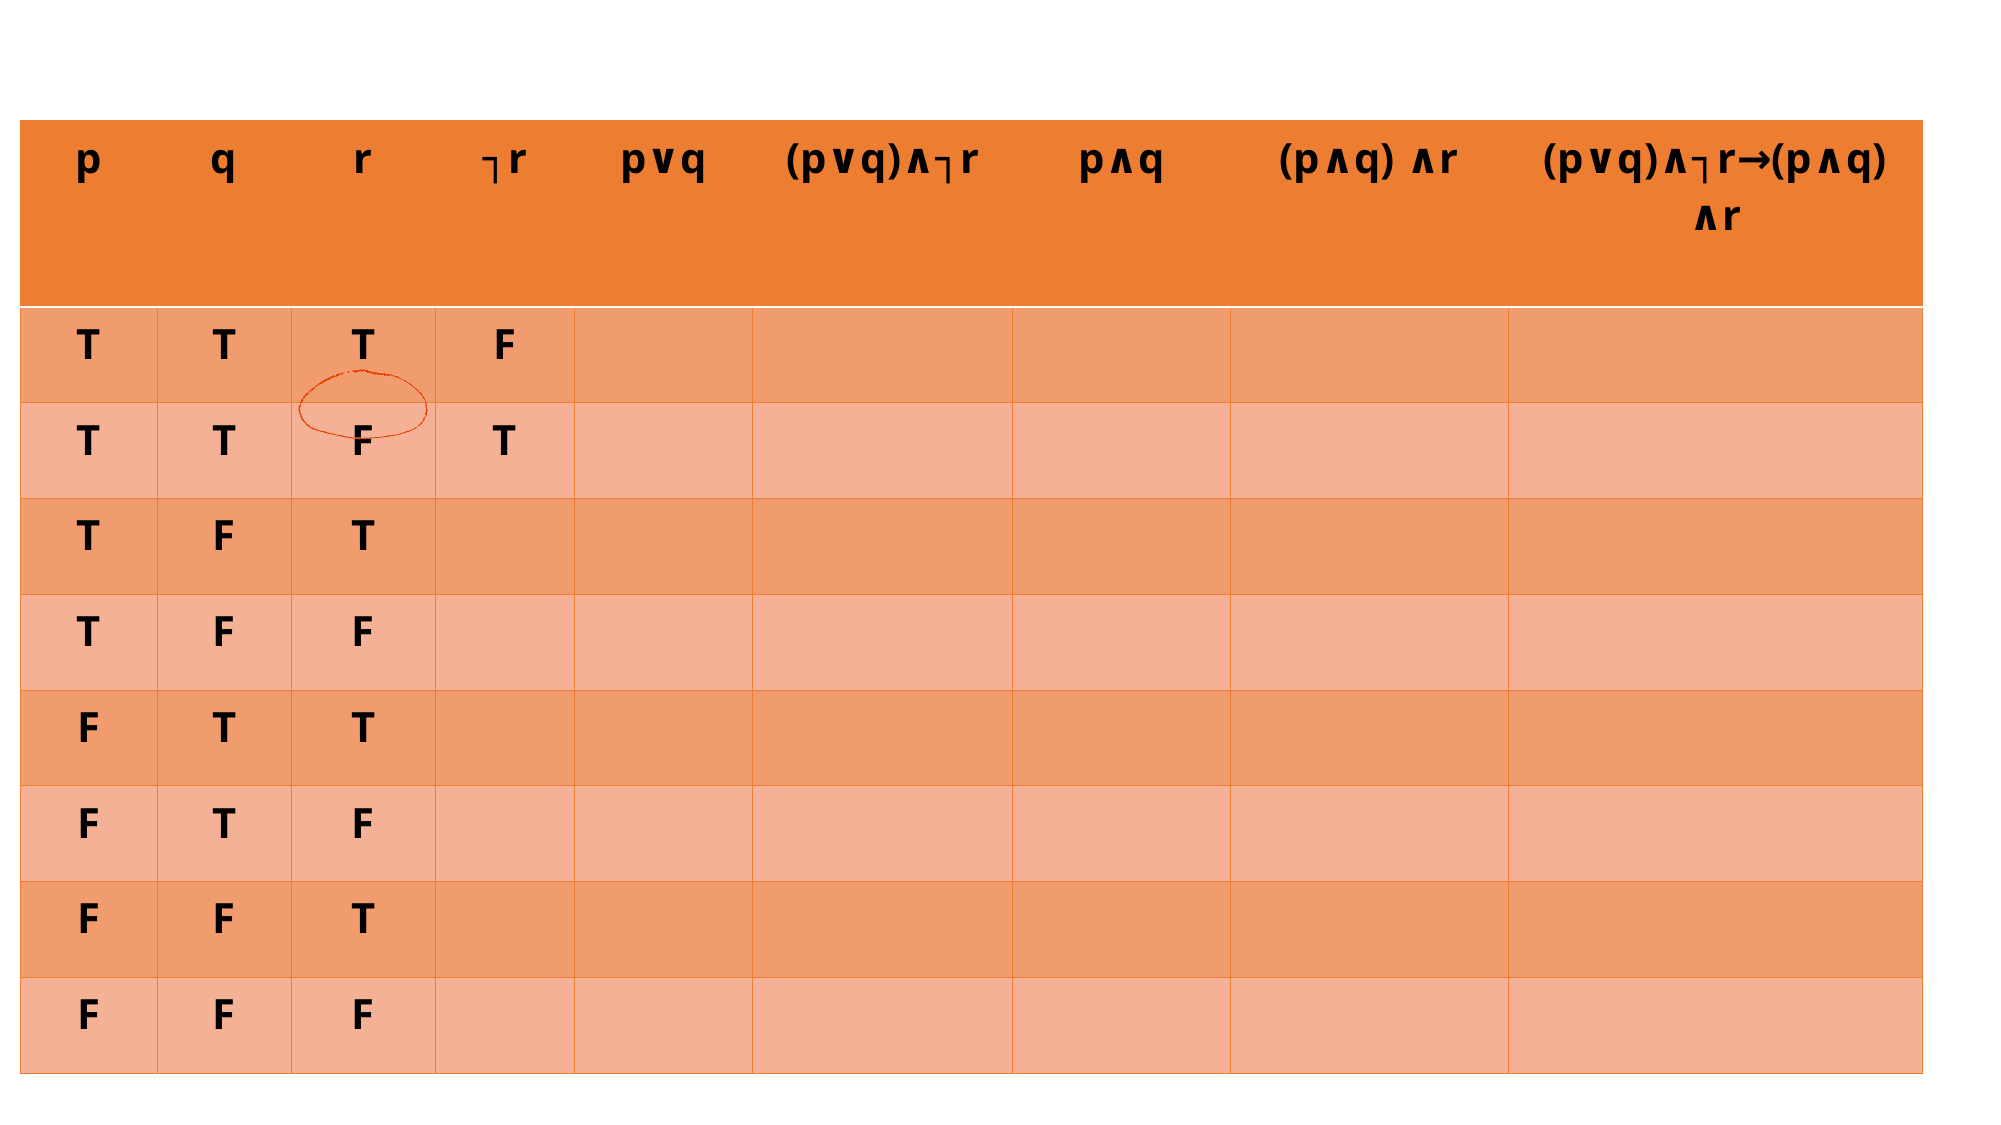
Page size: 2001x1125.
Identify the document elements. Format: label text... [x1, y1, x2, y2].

table_cell [753, 308, 1012, 402]
table_cell [436, 691, 574, 785]
table_cell F [292, 445, 435, 498]
table_cell F [21, 691, 157, 785]
table_cell [575, 691, 752, 785]
table_cell [1013, 978, 1230, 1073]
table_cell [575, 786, 752, 881]
table_cell T [21, 308, 157, 402]
table_cell F [292, 595, 435, 690]
table_cell [1231, 882, 1508, 977]
table_cell [1013, 786, 1230, 881]
table_header (p∨q)∧┐r [753, 121, 1012, 306]
table_header (p∧q) ∧r [1231, 121, 1508, 306]
table_cell F [436, 308, 574, 402]
table_cell T [21, 499, 157, 594]
table_cell [753, 499, 1012, 594]
table_cell [1231, 499, 1508, 594]
table_cell T [158, 786, 291, 881]
table_cell [436, 595, 574, 690]
table_cell T [158, 403, 291, 498]
table_cell T [158, 691, 291, 785]
table_cell [753, 403, 1012, 498]
table_cell [1013, 882, 1230, 977]
table_cell [575, 308, 752, 402]
table_header (p∨q)∧┐r→(p∧q) ∧r [1509, 121, 1922, 306]
table_cell [1013, 691, 1230, 785]
table_cell T [21, 403, 157, 498]
table_cell [436, 499, 574, 594]
table_cell [1231, 403, 1508, 498]
table_cell [1013, 499, 1230, 594]
table_cell [1509, 691, 1922, 785]
table_cell [1231, 978, 1508, 1073]
table_cell [753, 882, 1012, 977]
table_cell T [436, 403, 574, 498]
table_cell [575, 499, 752, 594]
table_cell [1231, 595, 1508, 690]
table_cell [1509, 308, 1922, 402]
table_header ┐r [436, 121, 574, 306]
table_cell [1013, 308, 1230, 402]
table_cell F [21, 786, 157, 881]
table_cell [436, 786, 574, 881]
table_cell T [292, 499, 435, 594]
table_cell [575, 978, 752, 1073]
table_cell [1509, 499, 1922, 594]
table_cell F [158, 978, 291, 1073]
table_cell [575, 882, 752, 977]
table_cell F [158, 882, 291, 977]
table_cell [1509, 786, 1922, 881]
table_cell [1013, 403, 1230, 498]
table_cell F [158, 595, 291, 690]
picture [291, 363, 435, 445]
table_cell T [292, 308, 435, 363]
table_cell [1509, 978, 1922, 1073]
table_cell F [158, 499, 291, 594]
table_cell [753, 595, 1012, 690]
table_cell [1013, 595, 1230, 690]
table_cell [575, 595, 752, 690]
table_cell [753, 978, 1012, 1073]
table_cell [436, 882, 574, 977]
table_cell [1231, 786, 1508, 881]
table_cell [1509, 882, 1922, 977]
table_cell [1509, 595, 1922, 690]
table_header r [292, 121, 435, 306]
table_cell [1231, 691, 1508, 785]
table_cell [1231, 308, 1508, 402]
table_header p∨q [575, 121, 752, 306]
table_cell [1509, 403, 1922, 498]
table_header q [158, 121, 291, 306]
table_cell F [292, 978, 435, 1073]
table_cell T [158, 308, 291, 402]
table_cell T [21, 595, 157, 690]
table_cell [436, 978, 574, 1073]
table_cell [753, 786, 1012, 881]
table_cell F [292, 786, 435, 881]
table_cell F [21, 978, 157, 1073]
table_cell [575, 403, 752, 498]
table_cell [753, 691, 1012, 785]
table_header p [21, 121, 157, 306]
table_cell T [292, 691, 435, 785]
table_cell F [21, 882, 157, 977]
table_cell T [292, 882, 435, 977]
table_header p∧q [1013, 121, 1230, 306]
